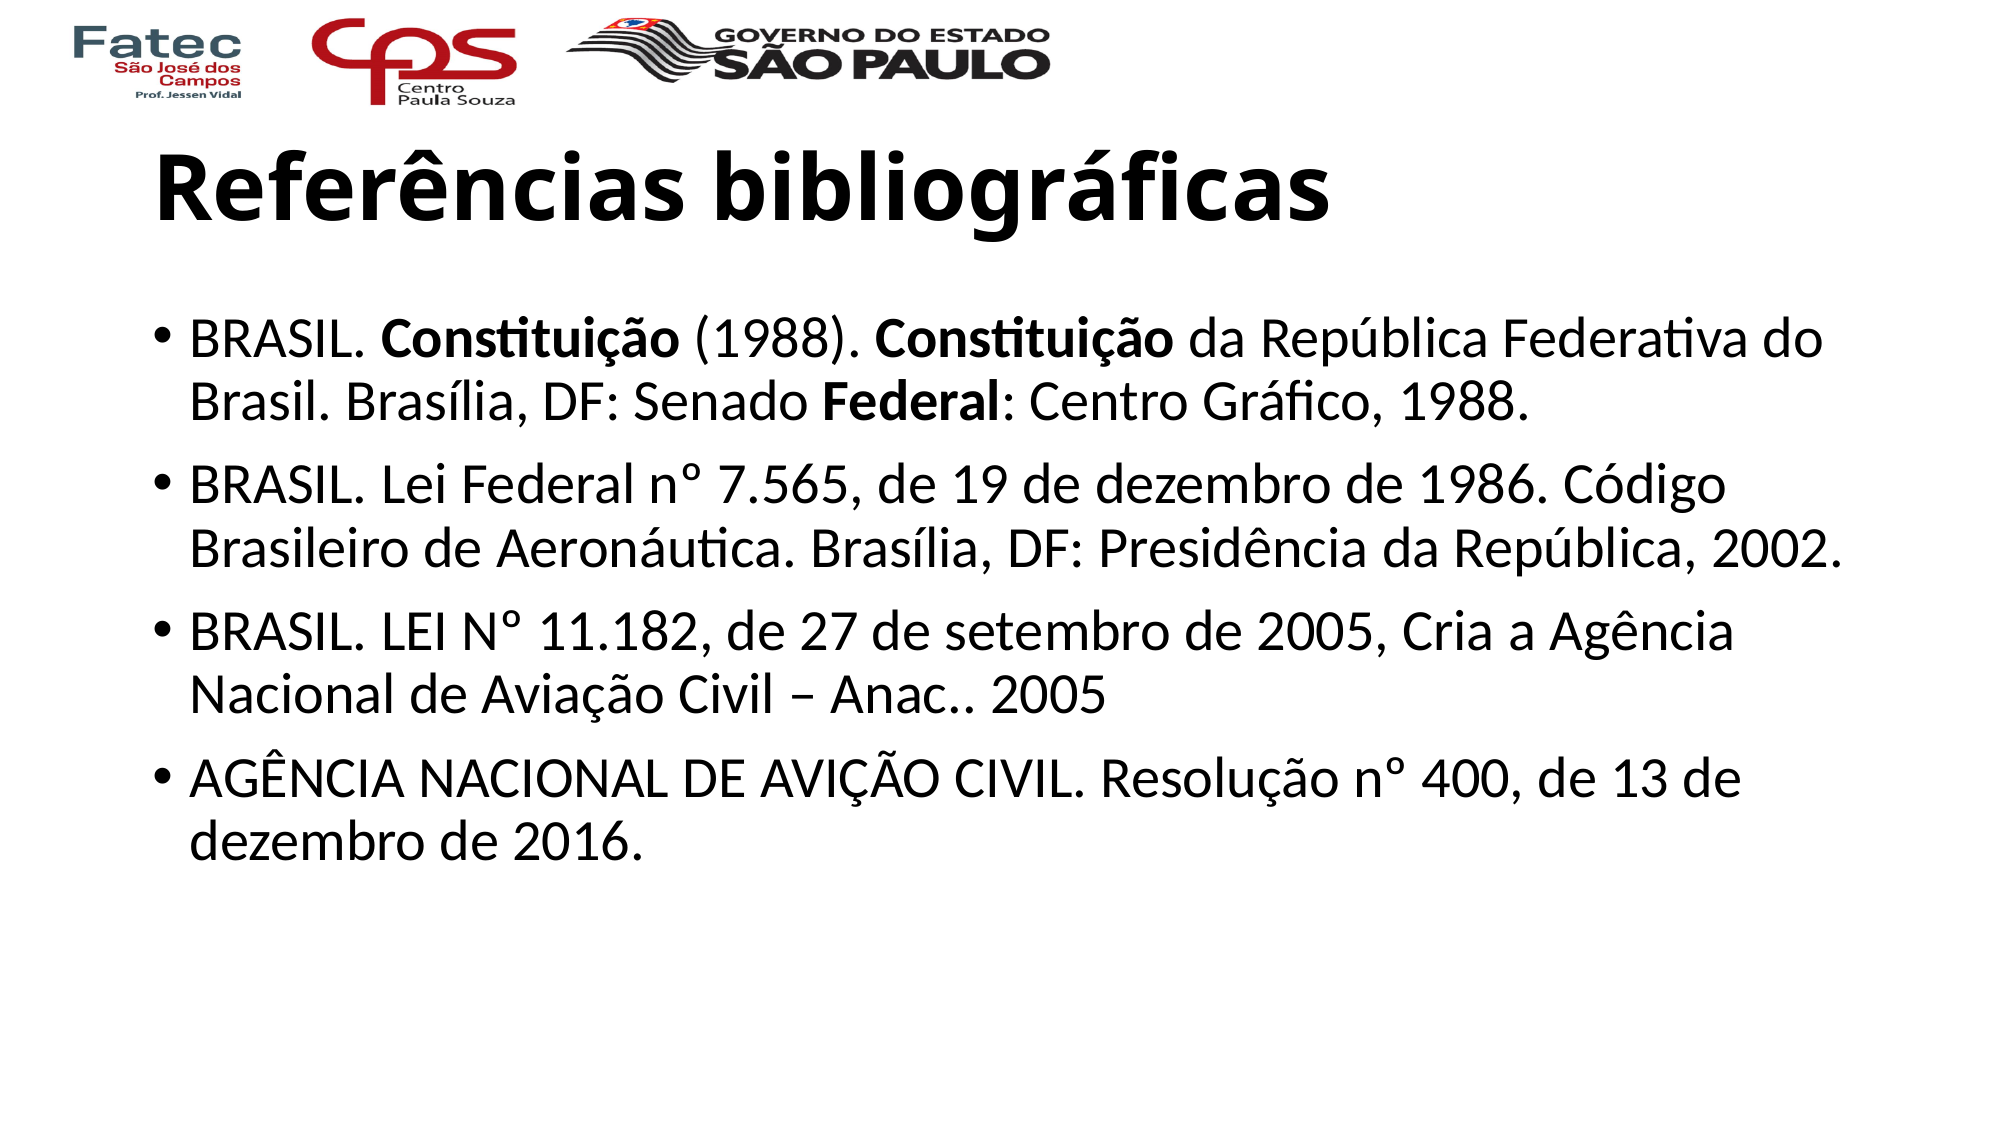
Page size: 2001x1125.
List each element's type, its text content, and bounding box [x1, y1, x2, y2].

title Referências bibliográficas [137, 82, 1863, 299]
picture [0, 0, 1105, 126]
list BRASIL. Constituição (1988). Constituição da República Federativa do Brasil. Brasília, DF: Senado Federal: Centro Gráfico, 1988. BRASIL. Lei Federal nº 7.565, de 19 de dezembro de 1986. Código Brasileiro de Aeronáutica. Brasília, DF: Presidência da República, 2002. BRASIL. LEI Nº 11.182, de 27 de setembro de 2005, Cria a Agência Nacional de Aviação Civil – Anac.. 2005 AGÊNCIA NACIONAL DE AVIÇÃO CIVIL. Resolução nº 400, de 13 de dezembro de 2016. [137, 299, 1863, 1014]
